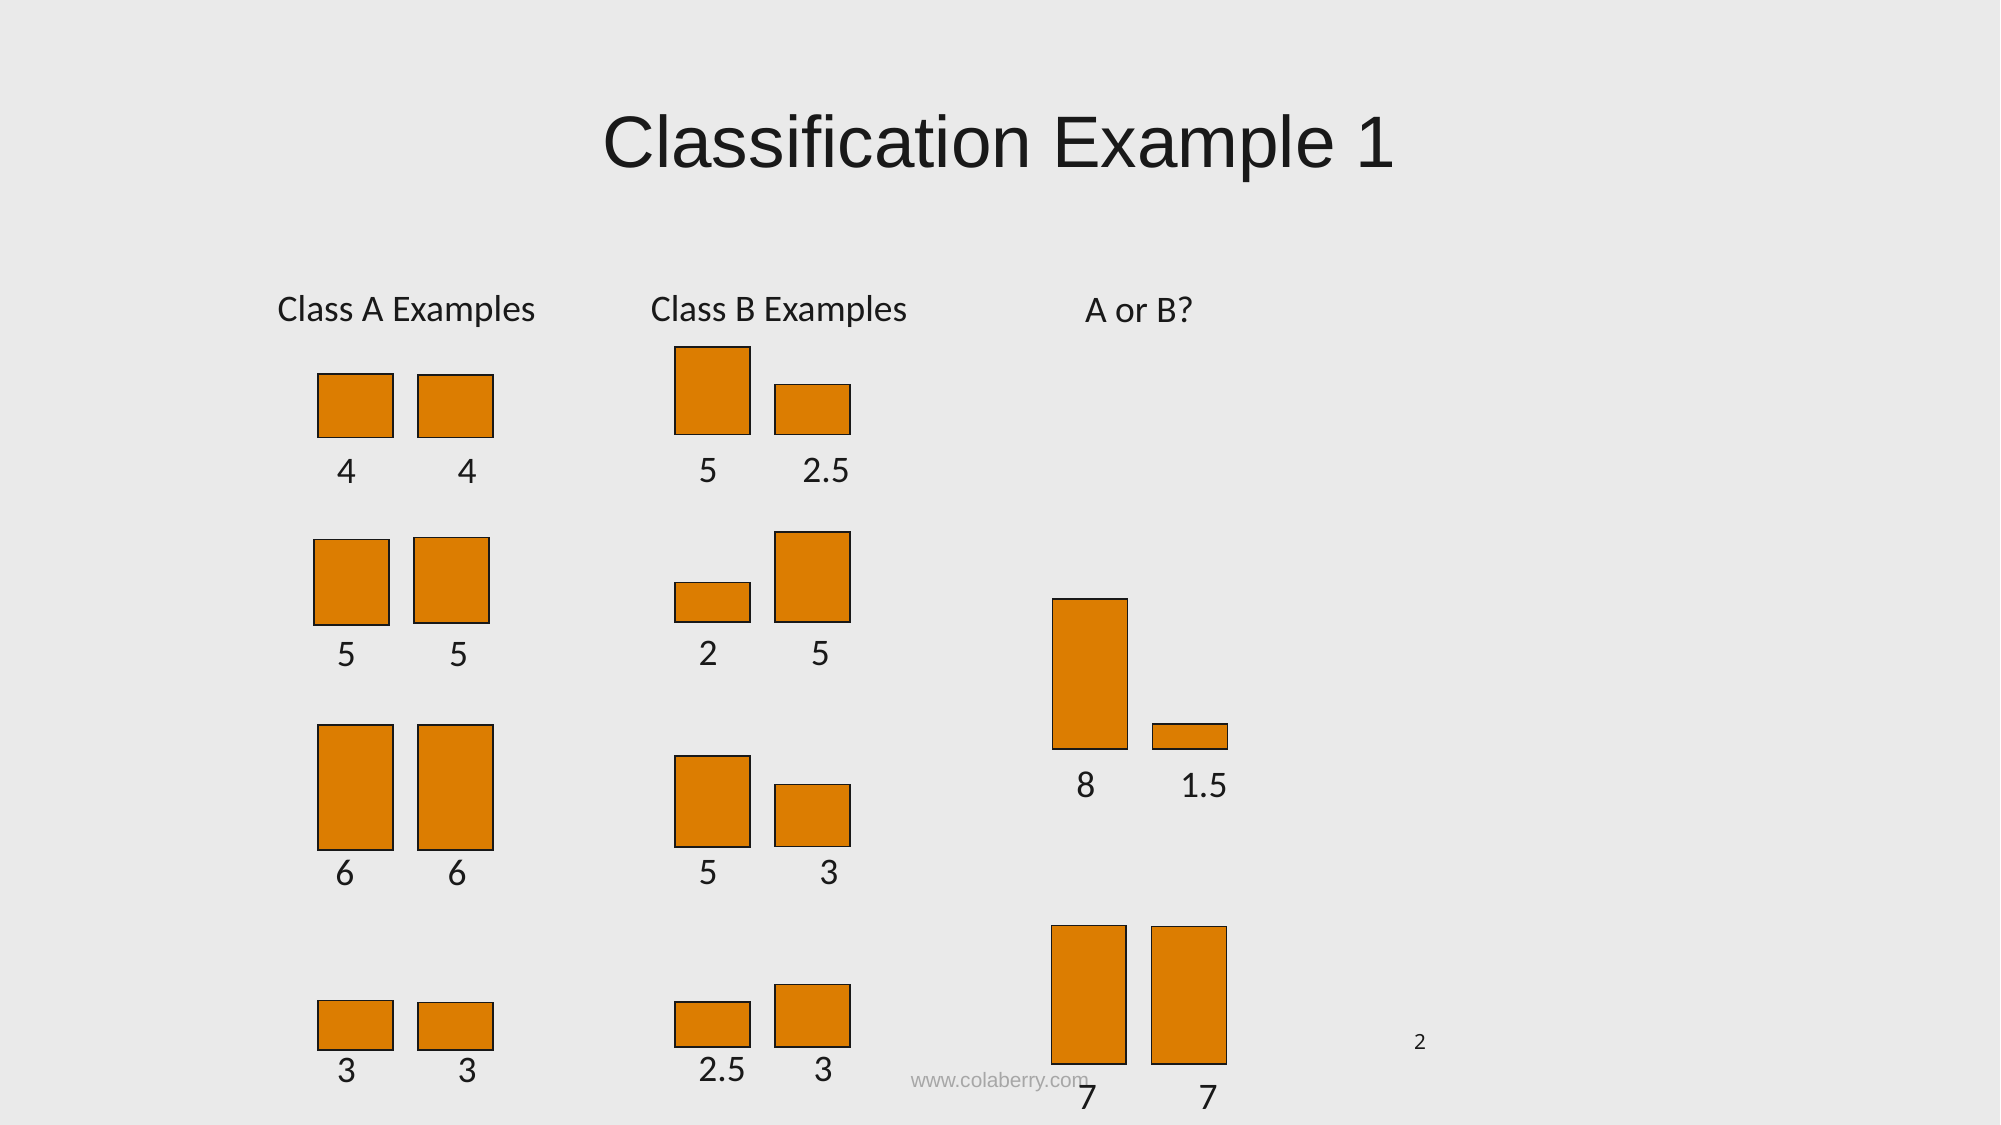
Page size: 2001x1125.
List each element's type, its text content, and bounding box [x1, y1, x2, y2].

text_box 4 4 [322, 438, 492, 499]
text_box [418, 1002, 494, 1051]
text_box [318, 373, 394, 438]
text_box [626, 274, 937, 1101]
text_box [263, 337, 564, 1102]
text_box [1152, 724, 1228, 750]
text_box [318, 1000, 394, 1051]
text_box 2.5 3 [683, 1036, 848, 1097]
text_box 6 6 [320, 840, 494, 900]
text_box 2 5 [683, 621, 845, 681]
text_box [413, 537, 489, 624]
text_box Class B Examples [628, 276, 939, 337]
text_box [675, 582, 750, 622]
text_box [675, 1002, 750, 1047]
text_box Class A Examples [241, 276, 581, 337]
text_box [774, 784, 850, 839]
text_box [313, 539, 389, 626]
text_box [418, 375, 494, 438]
text_box [1151, 926, 1227, 1064]
text_box [675, 755, 750, 847]
text_box 5 3 [683, 839, 854, 900]
text_box 3 3 [322, 1037, 492, 1097]
text_box [418, 725, 494, 840]
title Classification Example 1 [99, 15, 1900, 263]
text_box A or B? [984, 277, 1296, 338]
text_box 8 1.5 [1052, 752, 1243, 813]
text_box 5 5 [322, 621, 484, 682]
text_box [318, 725, 394, 851]
text_box [1051, 925, 1127, 1064]
slide_number 2 [1392, 1022, 1434, 1064]
text_box 7 7 [1054, 1064, 1233, 1125]
text_box [774, 984, 850, 1047]
text_box [774, 532, 850, 622]
text_box 5 2.5 [683, 437, 865, 498]
text_box [774, 384, 850, 435]
text_box [1052, 599, 1128, 749]
text_box [675, 346, 750, 435]
